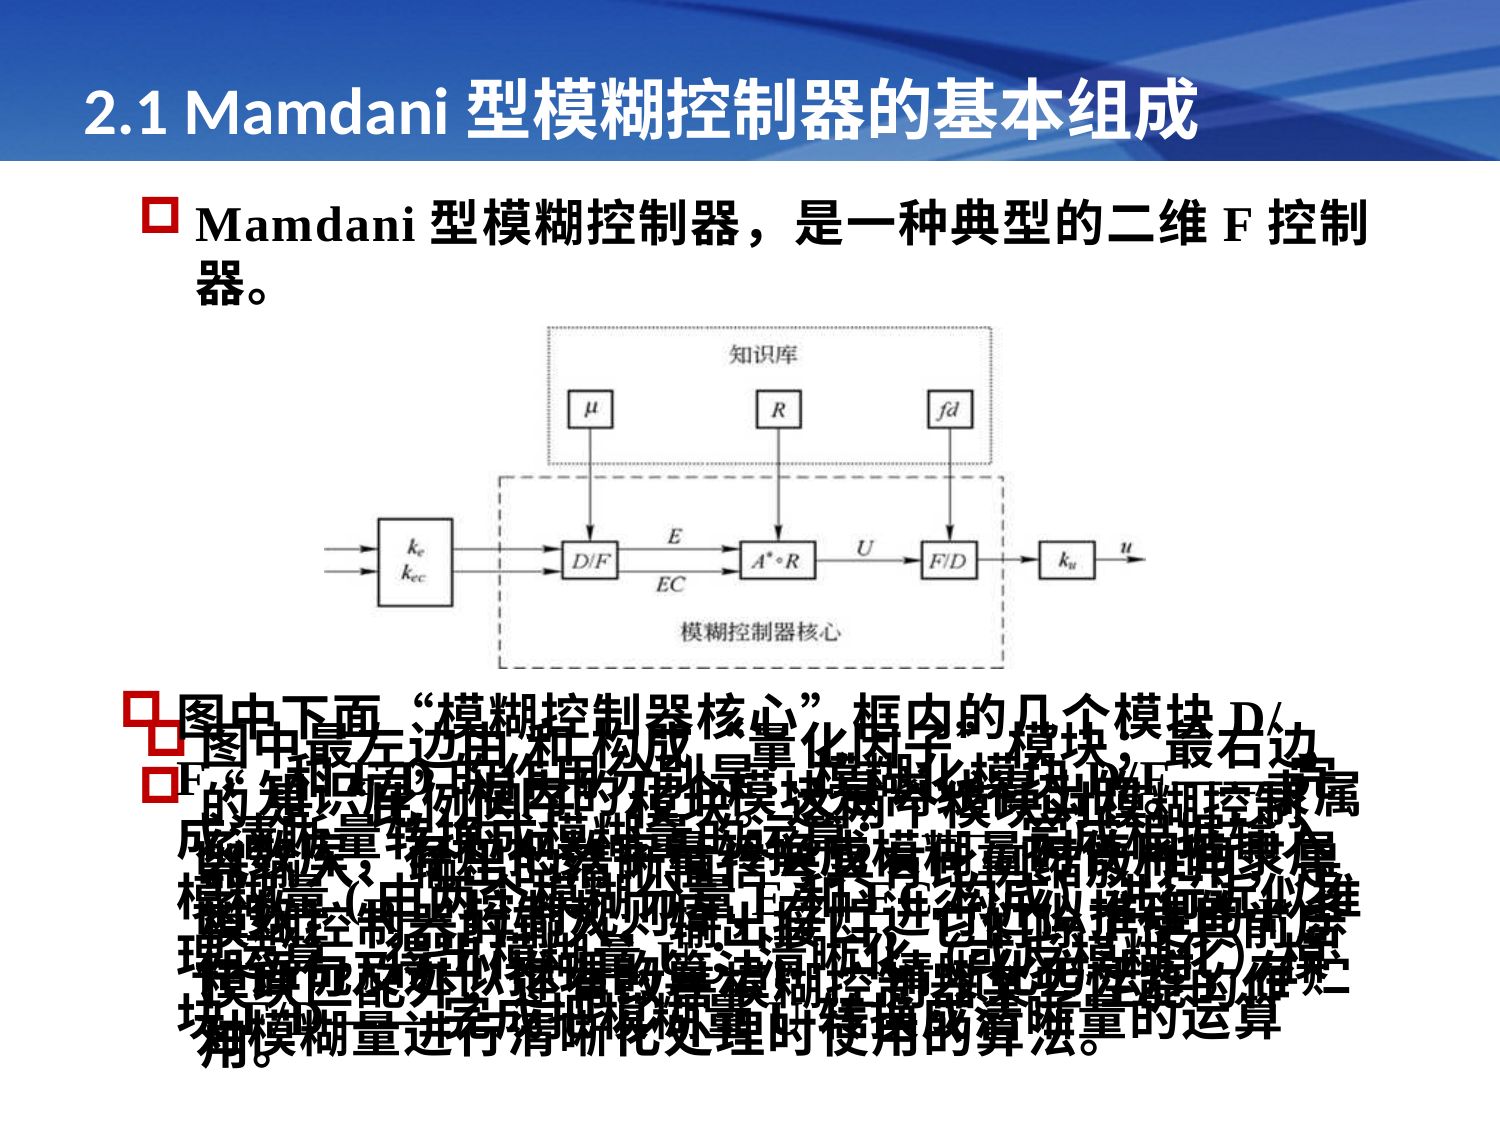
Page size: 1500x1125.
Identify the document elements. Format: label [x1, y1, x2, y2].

picture [324, 326, 1146, 670]
picture [0, 0, 1500, 162]
